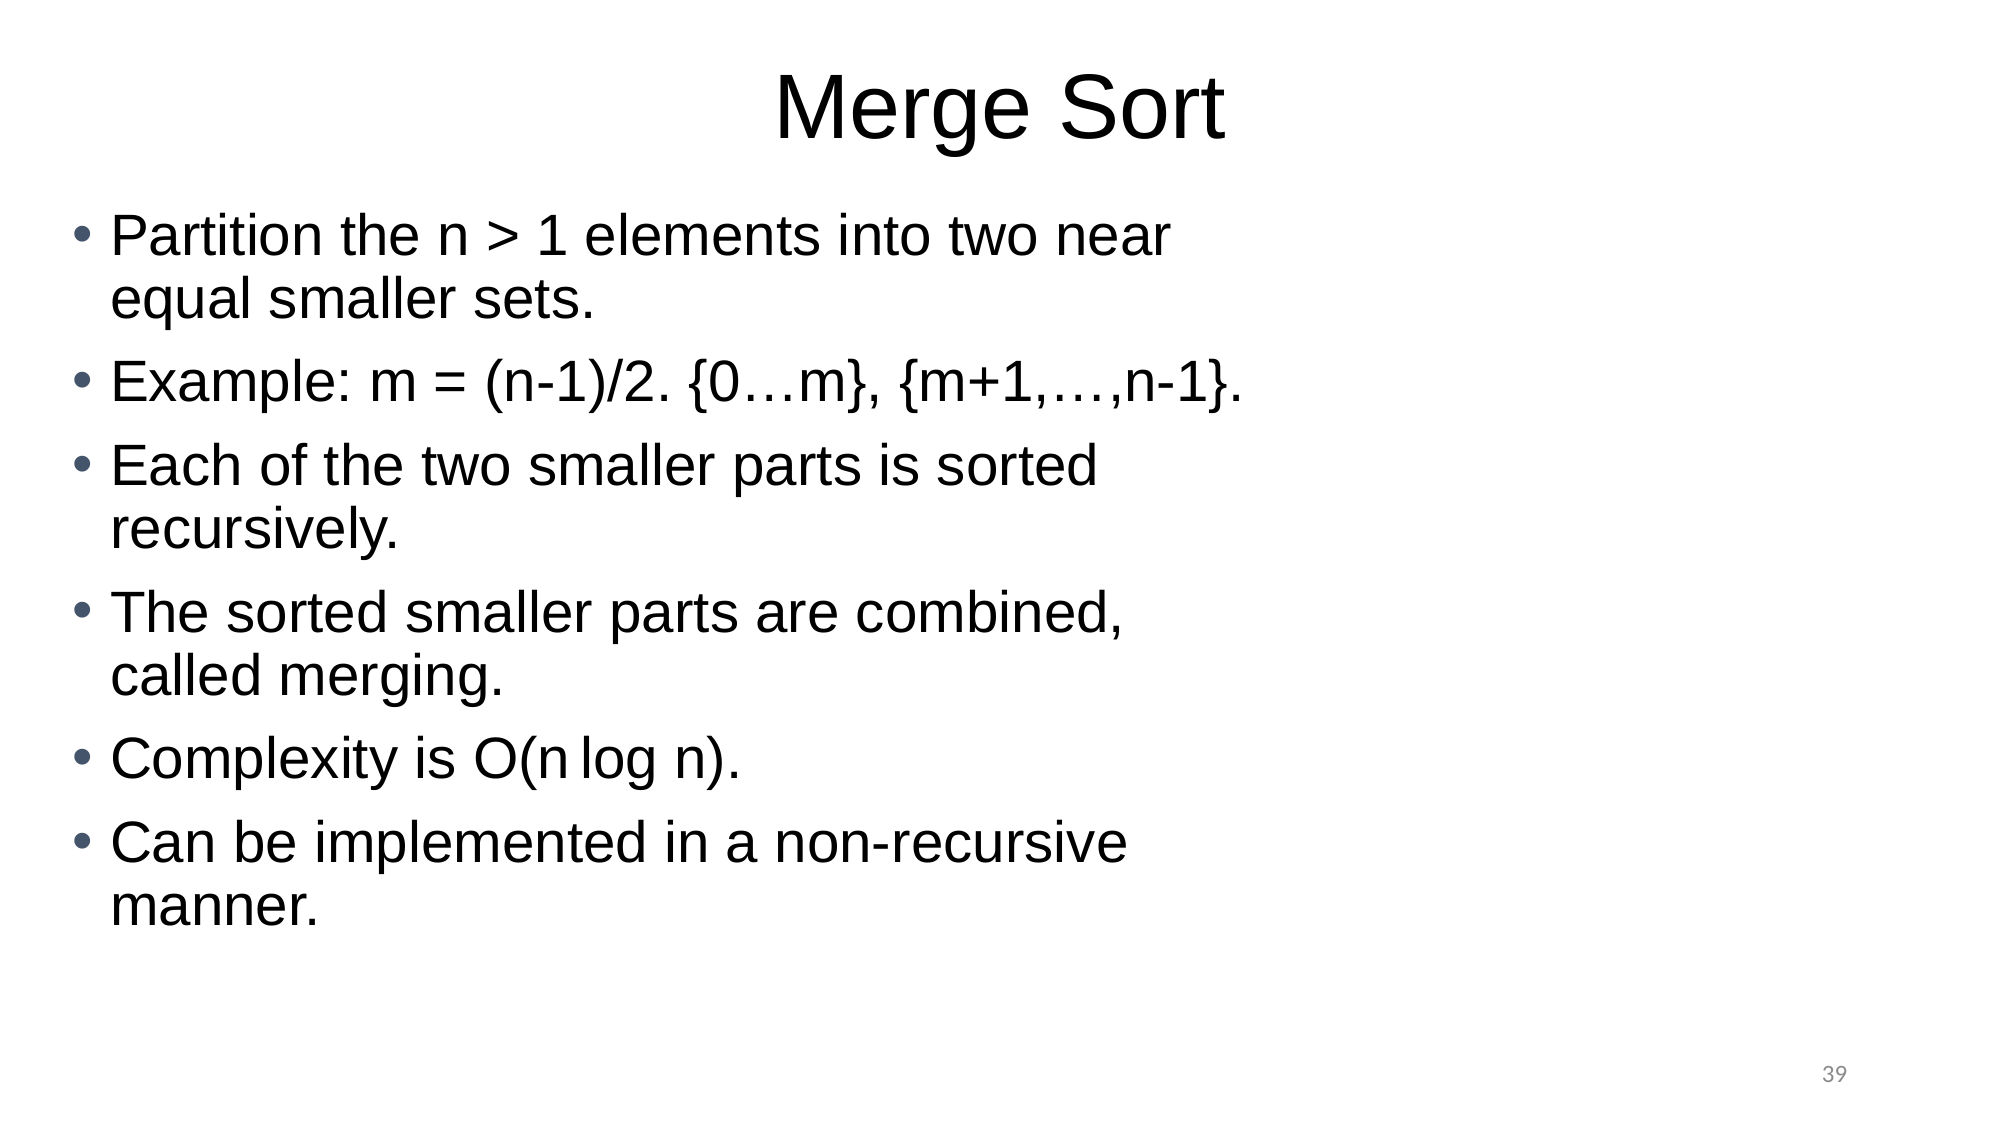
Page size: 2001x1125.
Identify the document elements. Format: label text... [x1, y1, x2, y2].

slide_number 39 [1412, 1042, 1863, 1103]
list Partition the n > 1 elements into two near equal smaller sets. Example: m = (n-1)/2. {0…m}, {m+1,…,n-1}. Each of the two smaller parts is sorted recursively. The sorted smaller parts are combined, called merging. Complexity is O(n log n). Can be implemented in a non-recursive manner. [57, 197, 1290, 1073]
title Merge Sort [137, 0, 1863, 218]
